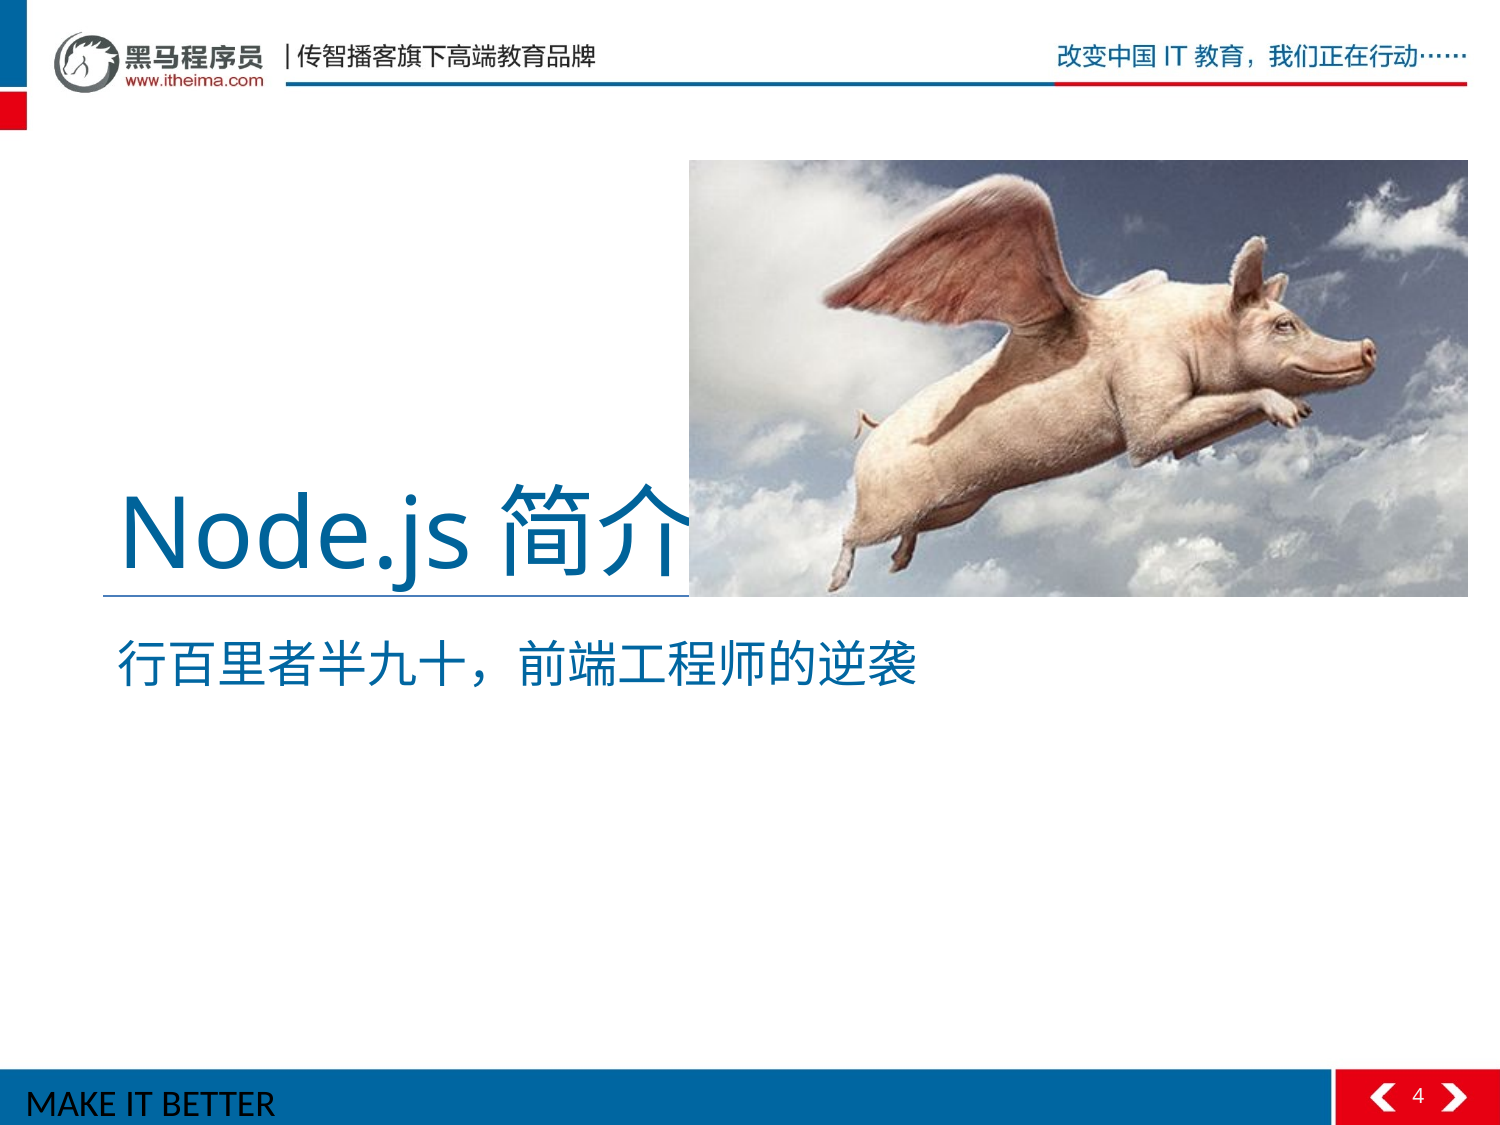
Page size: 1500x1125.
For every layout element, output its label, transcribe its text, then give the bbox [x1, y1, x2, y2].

title Node.js简介 [103, 95, 1397, 596]
picture [0, 0, 1500, 1125]
slide_number MAKE IT BETTER [10, 1072, 349, 1124]
slide_number 4 [1336, 1070, 1500, 1124]
subtitle 行百里者半九十，前端工程师的逆袭 [103, 624, 1397, 1036]
